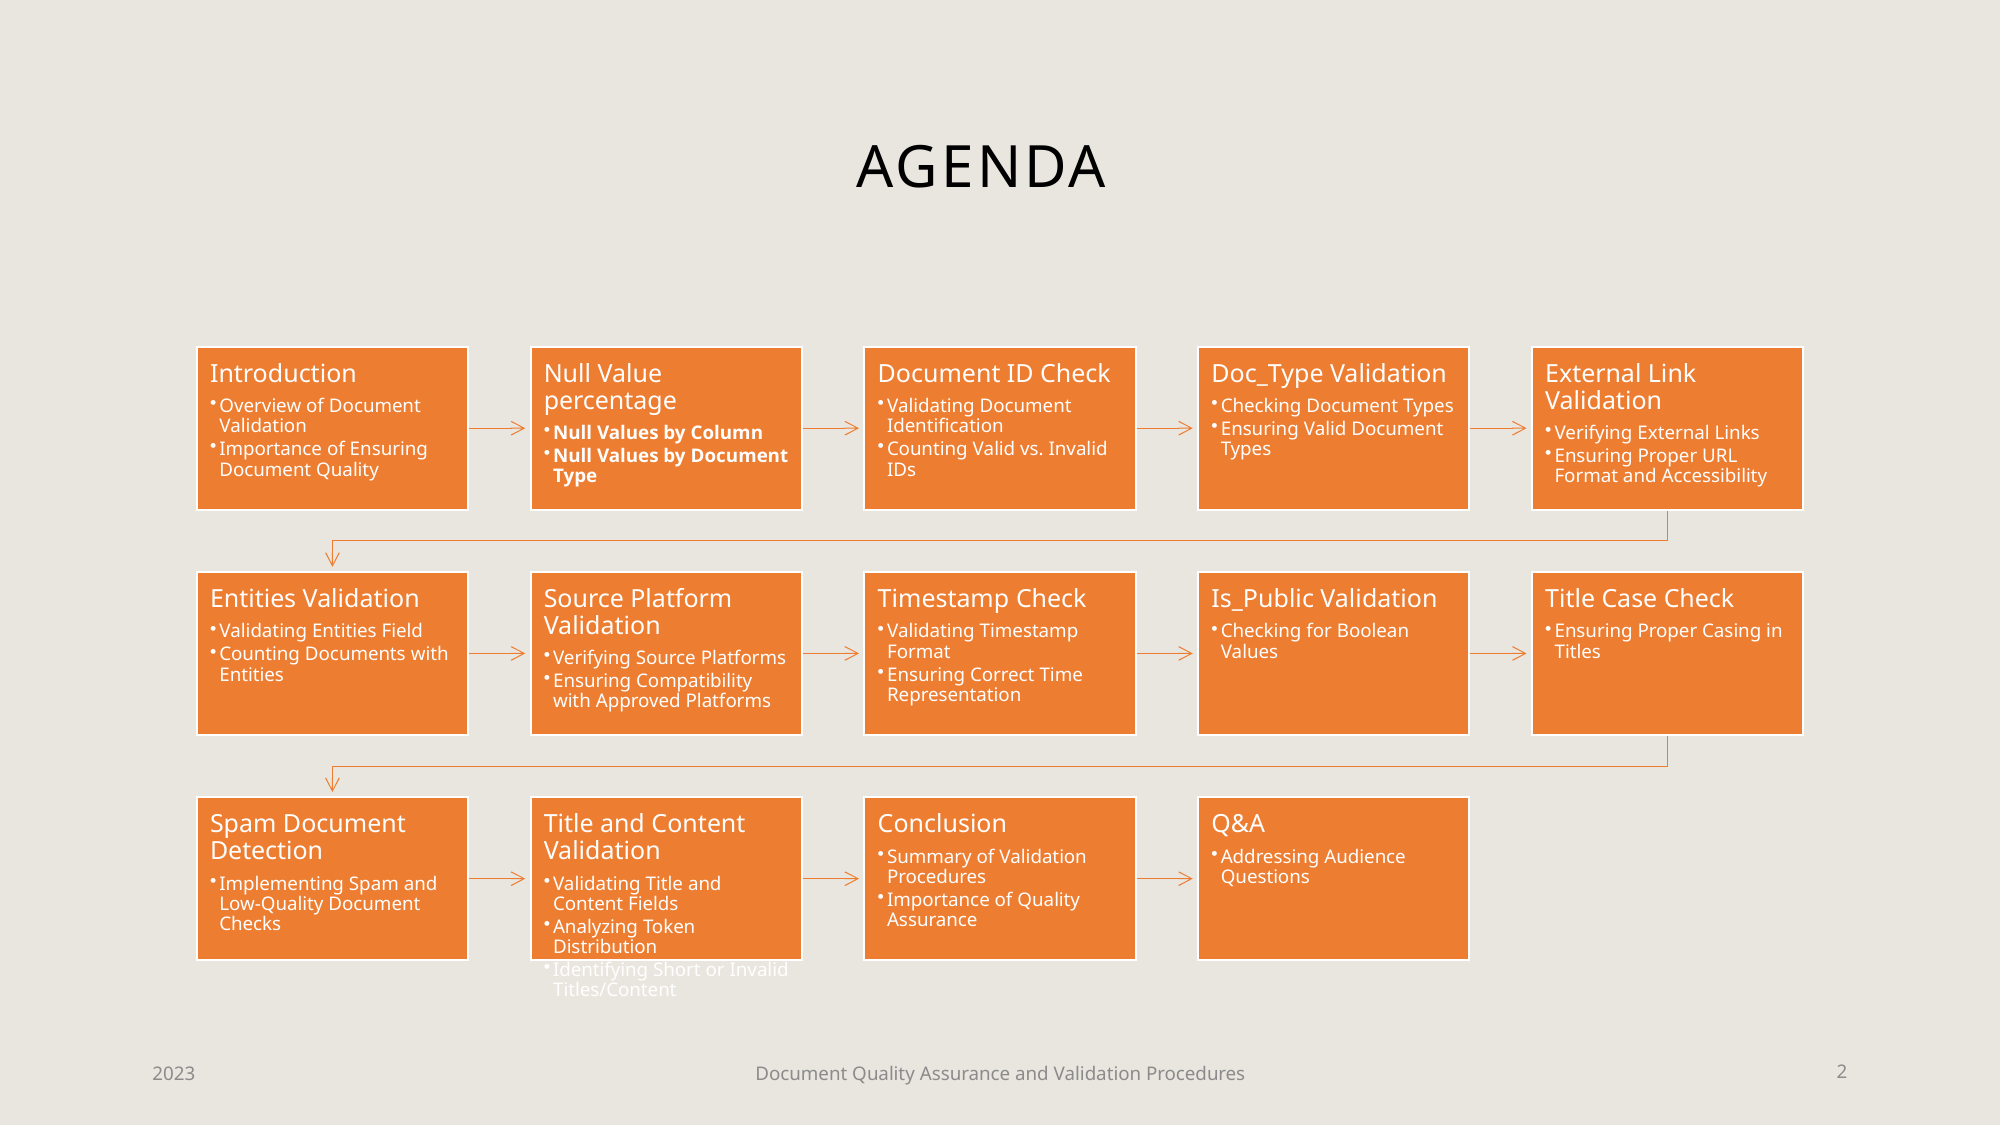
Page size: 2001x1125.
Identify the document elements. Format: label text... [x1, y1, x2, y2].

slide_number 2 [1412, 1042, 1863, 1103]
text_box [137, 346, 1863, 961]
slide_number 2023 [137, 1042, 588, 1103]
footer Document Quality Assurance and Validation Procedures [662, 1042, 1338, 1103]
title AGENDA [137, 59, 1863, 278]
